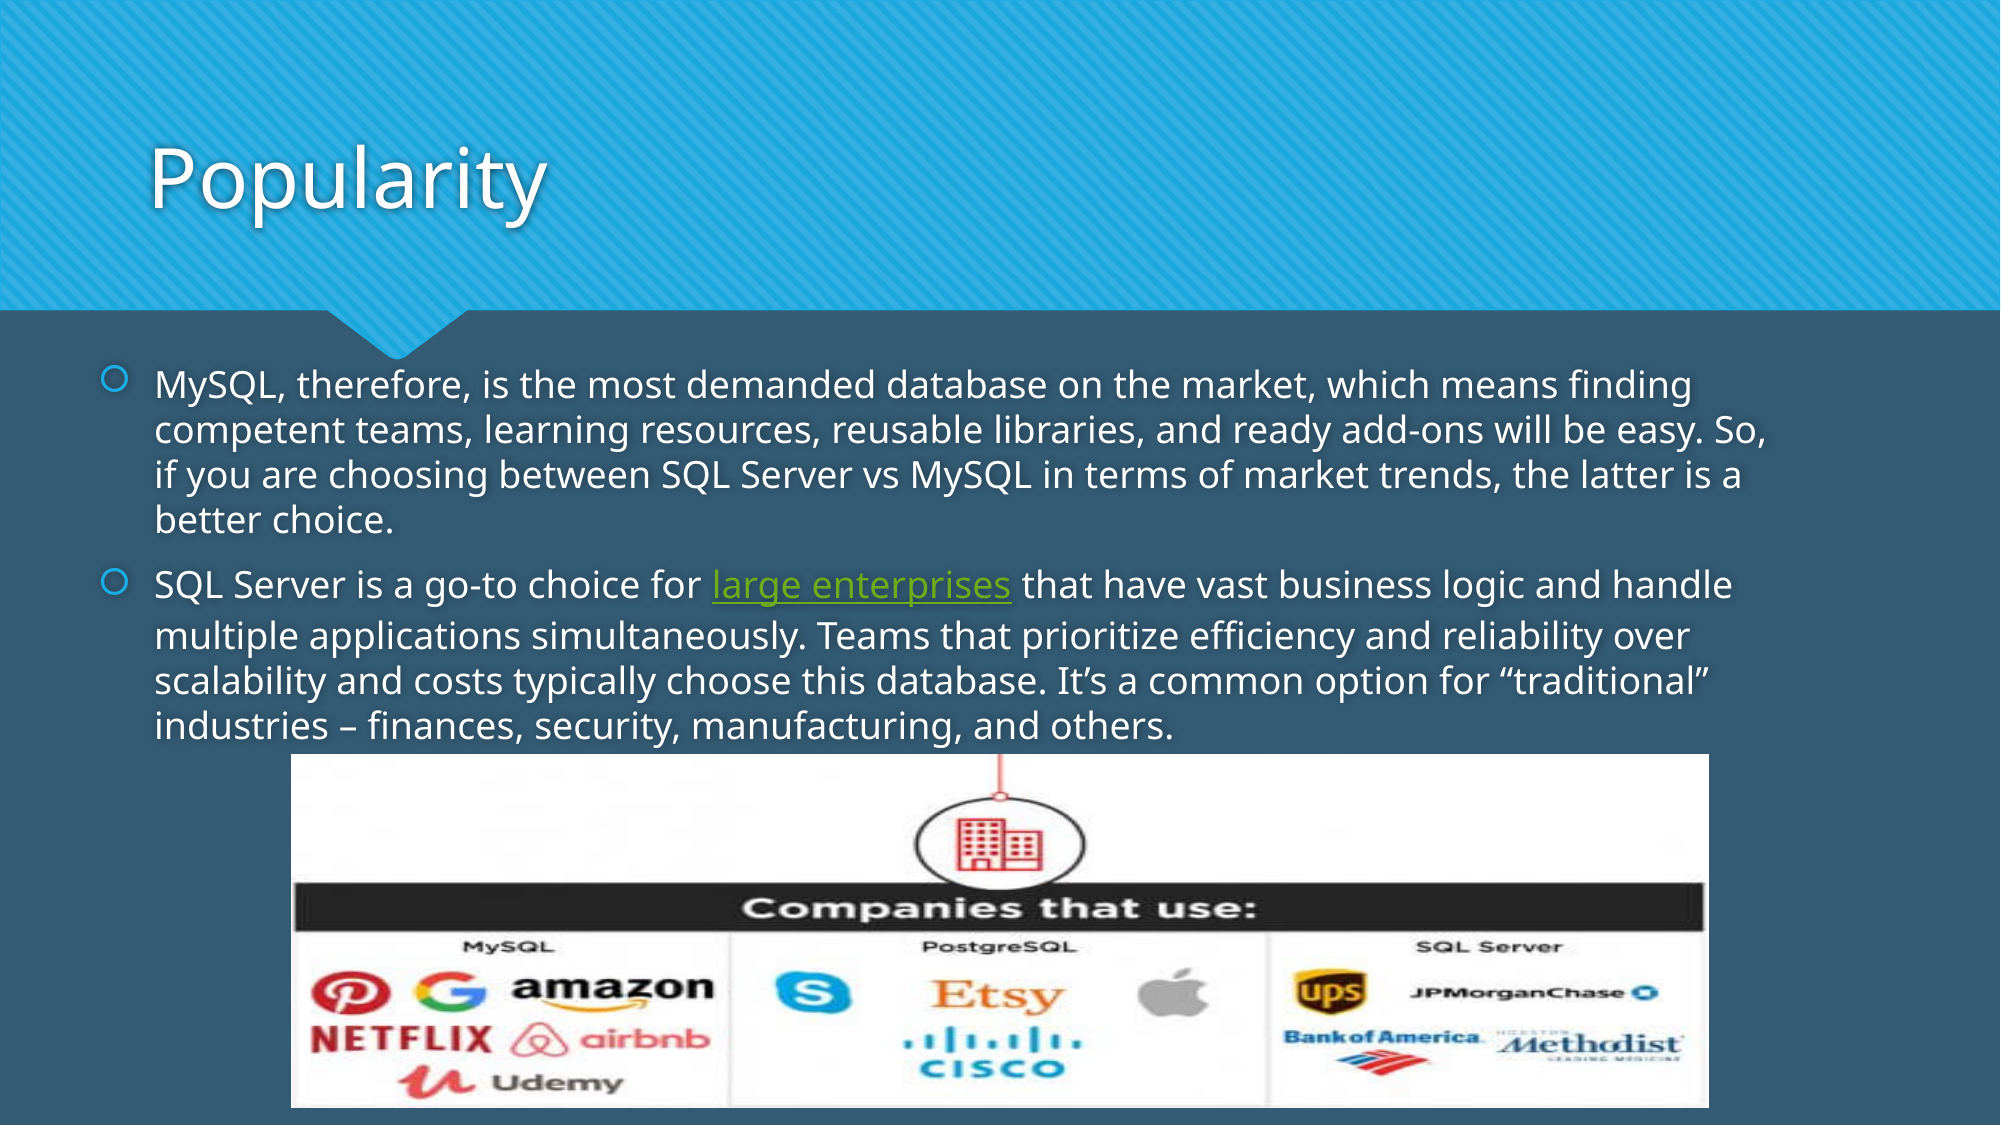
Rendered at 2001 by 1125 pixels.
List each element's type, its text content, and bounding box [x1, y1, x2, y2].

title Popularity [132, 73, 1868, 233]
picture [291, 754, 1709, 1109]
text_box MySQL, therefore, is the most demanded database on the market, which means finding competent teams, learning resources, reusable libraries, and ready add-ons will be easy. So, if you are choosing between SQL Server vs MySQL in terms of market trends, the latter is a better choice. SQL Server is a go-to choice for large enterprises that have vast business logic and handle multiple applications simultaneously. Teams that prioritize efficiency and reliability over scalability and costs typically choose this database. It’s a common option for “traditional” industries – finances, security, manufacturing, and others. [82, 255, 1800, 853]
